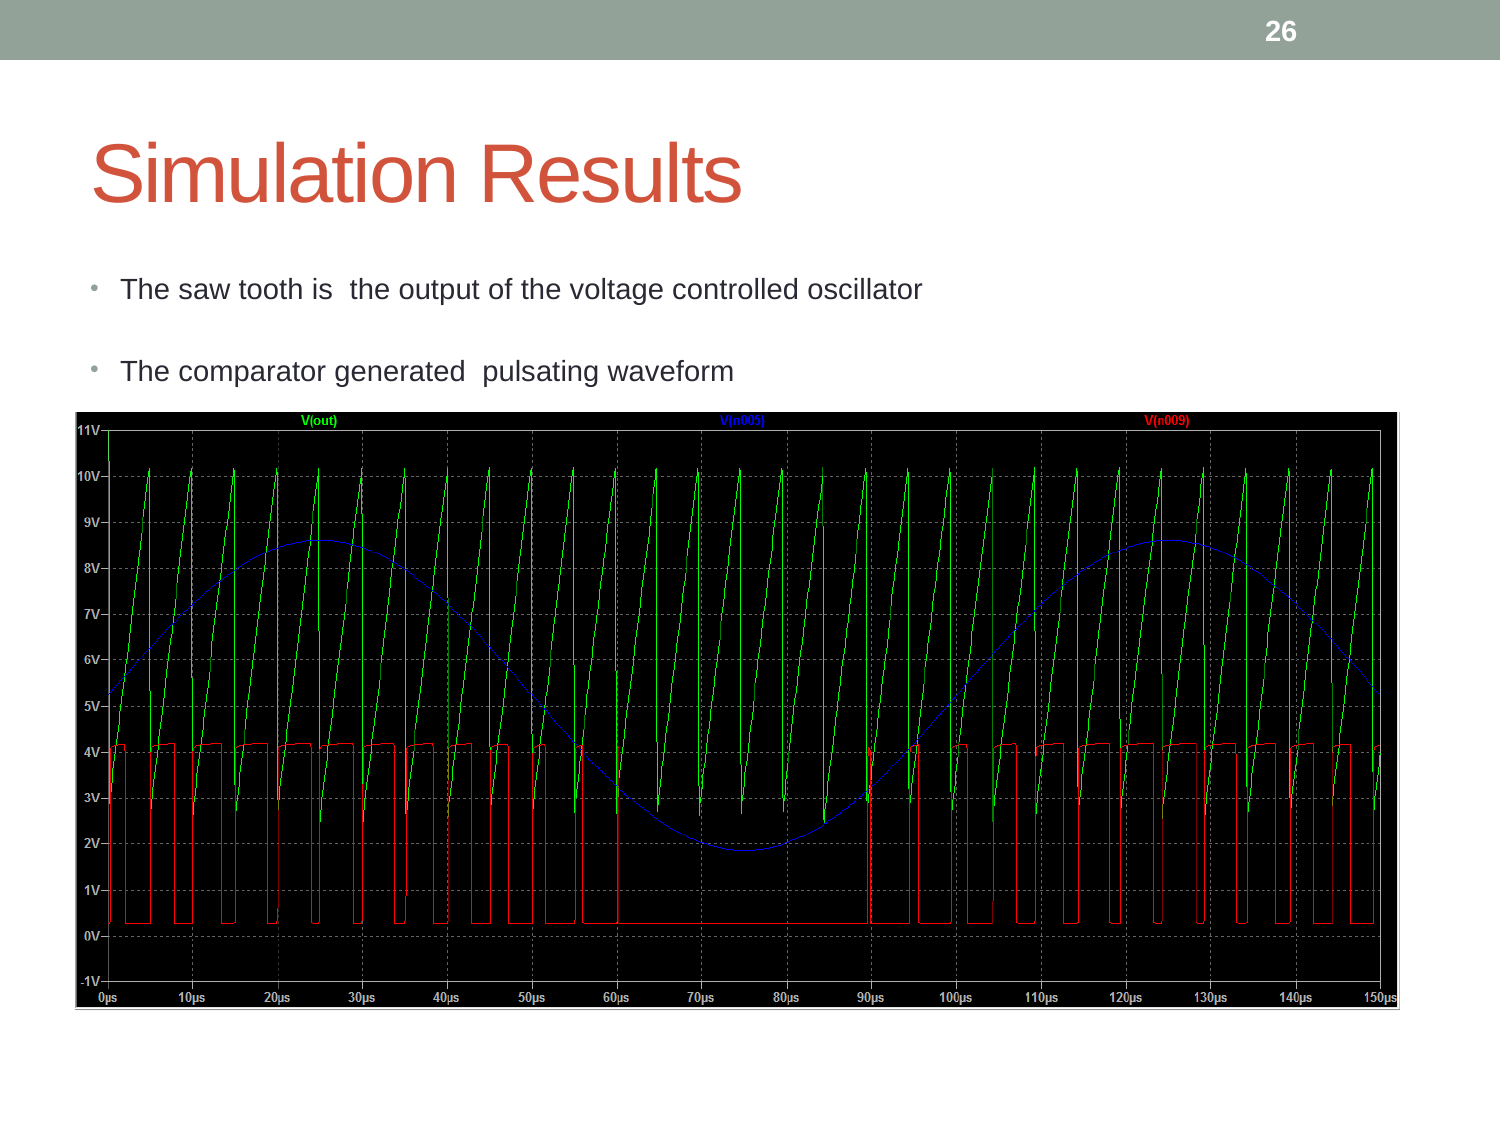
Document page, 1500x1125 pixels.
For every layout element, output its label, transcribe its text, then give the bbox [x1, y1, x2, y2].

list The saw tooth is the output of the voltage controlled oscillator The comparator generated pulsating waveform [75, 262, 1425, 1063]
slide_number 26 [1250, 3, 1425, 57]
title Simulation Results [75, 87, 1425, 250]
picture [74, 412, 1401, 1012]
